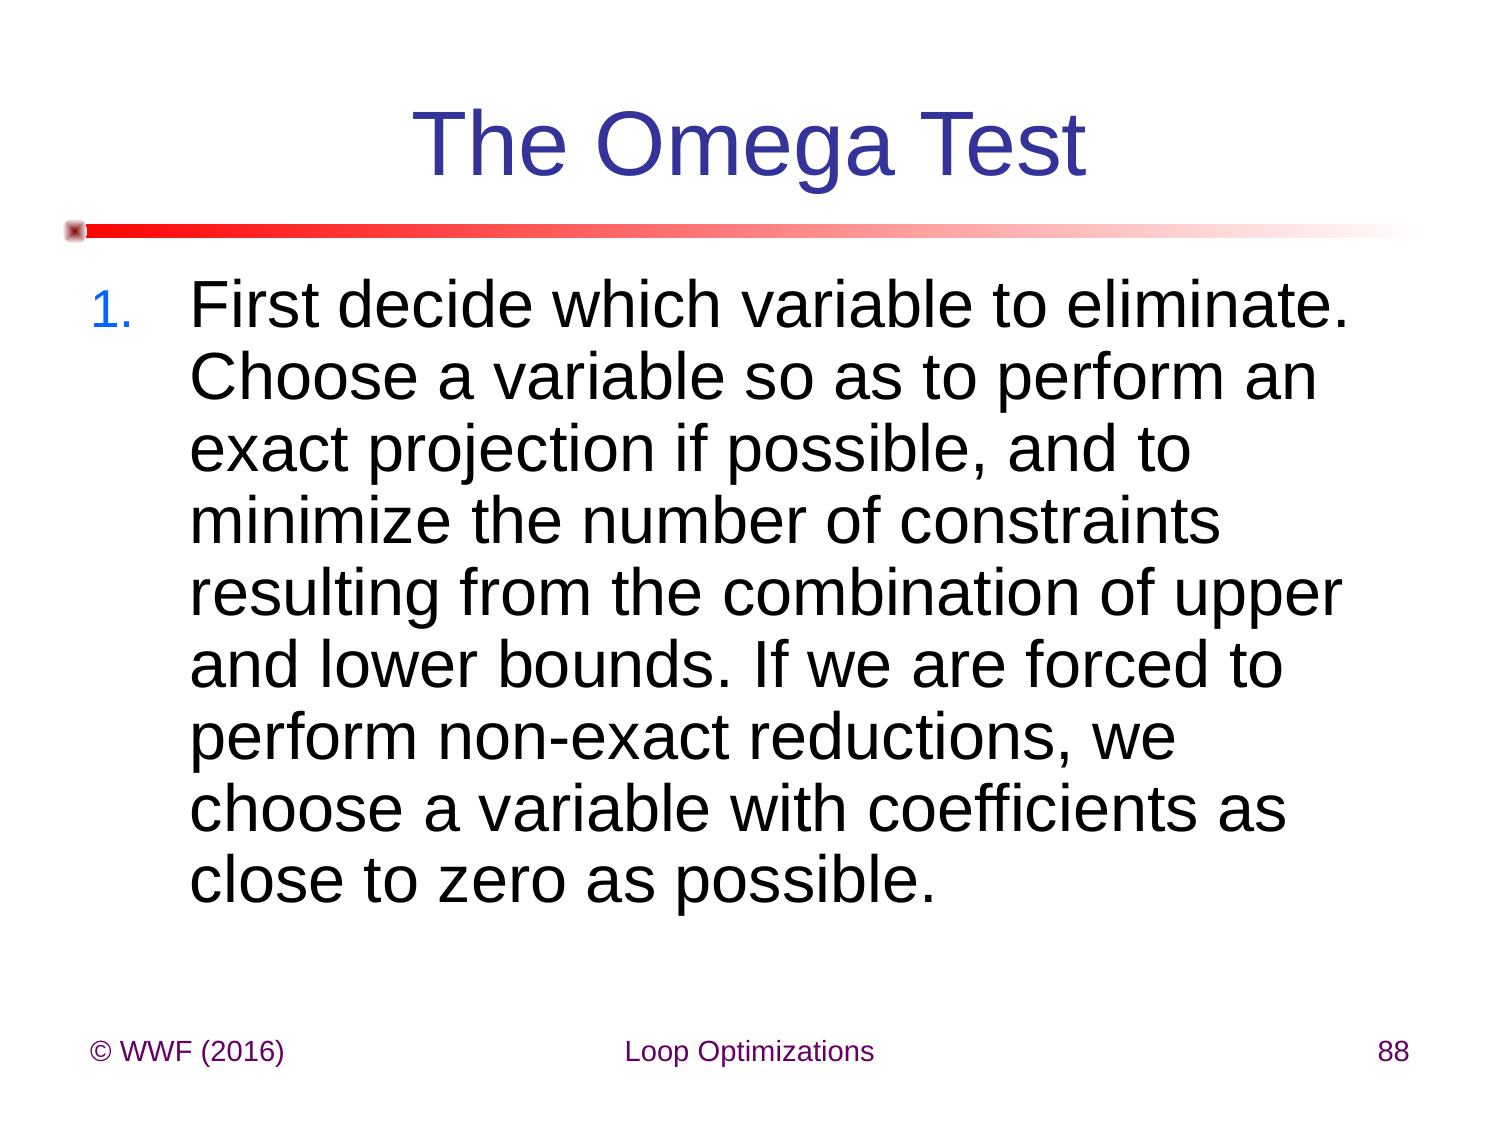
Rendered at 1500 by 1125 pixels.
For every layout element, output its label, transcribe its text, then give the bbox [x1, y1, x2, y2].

slide_number 88 [1074, 1024, 1425, 1103]
title The Omega Test [75, 45, 1425, 233]
footer Loop Optimizations [512, 1024, 988, 1103]
slide_number © WWF (2016) [75, 1024, 425, 1103]
list First decide which variable to eliminate. Choose a variable so as to perform an exact projection if possible, and to minimize the number of constraints resulting from the combination of upper and lower bounds. If we are forced to perform non-exact reductions, we choose a variable with coefficients as close to zero as possible. [75, 262, 1425, 1005]
